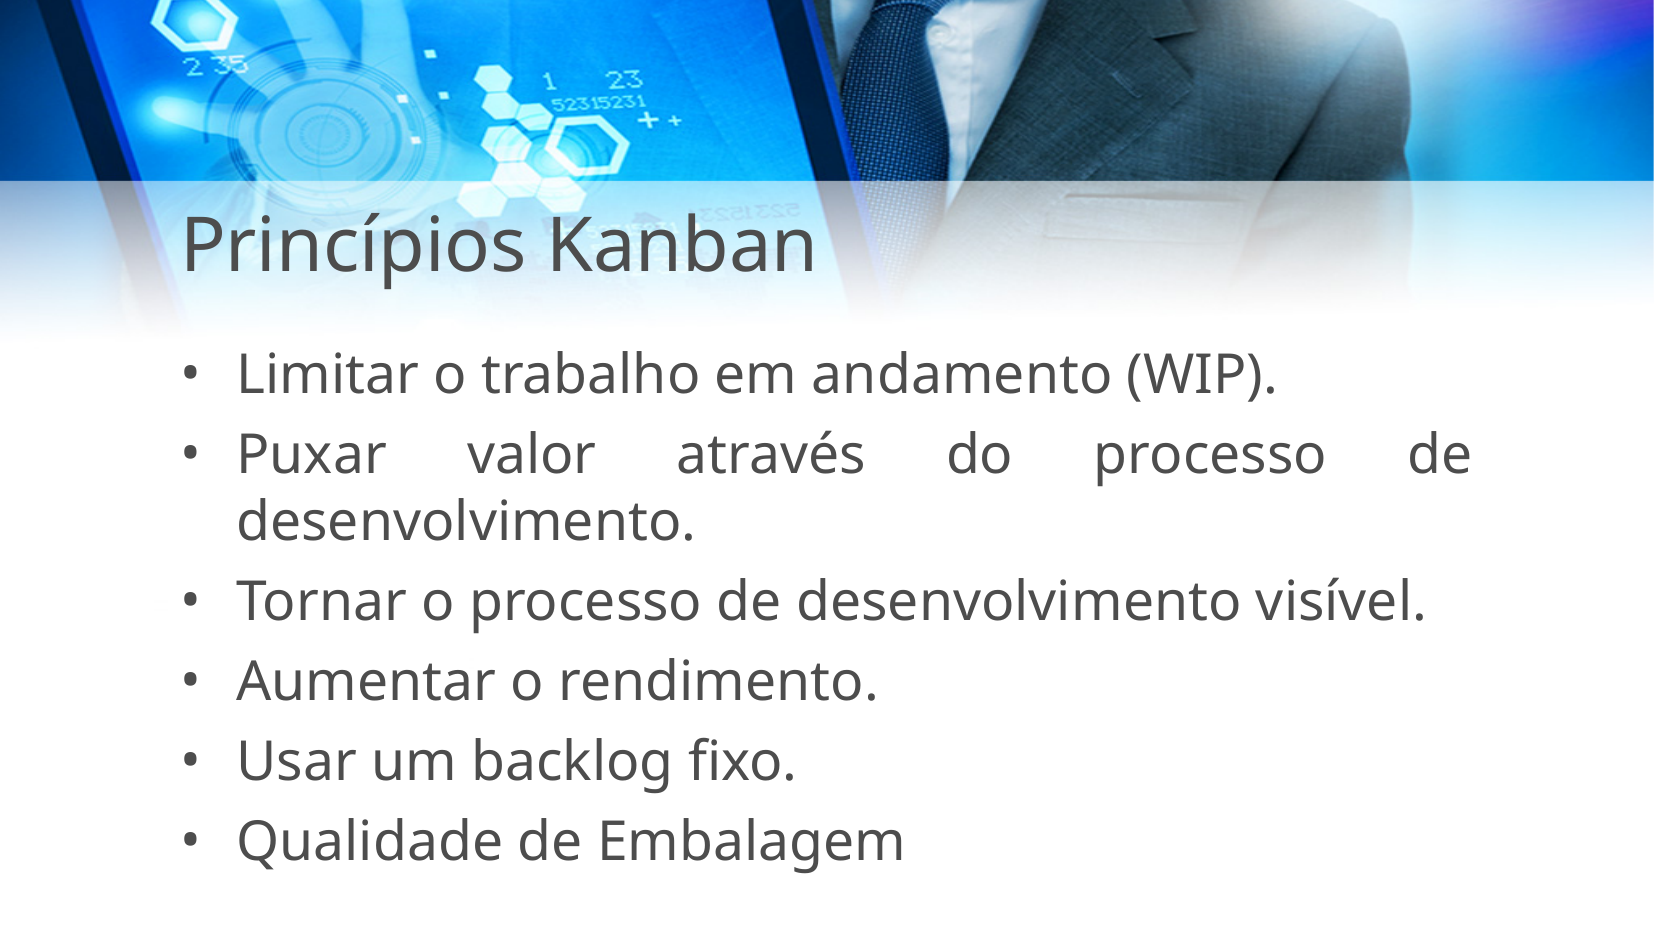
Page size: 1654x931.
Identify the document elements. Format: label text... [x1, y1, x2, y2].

text_box Princípios Kanban [165, 187, 1489, 294]
picture [0, 0, 1654, 931]
text_box Limitar o trabalho em andamento (WIP). Puxar valor através do processo de desenvolvimento. Tornar o processo de desenvolvimento visível. Aumentar o rendimento. Usar um backlog fixo. Qualidade de Embalagem [165, 330, 1489, 899]
